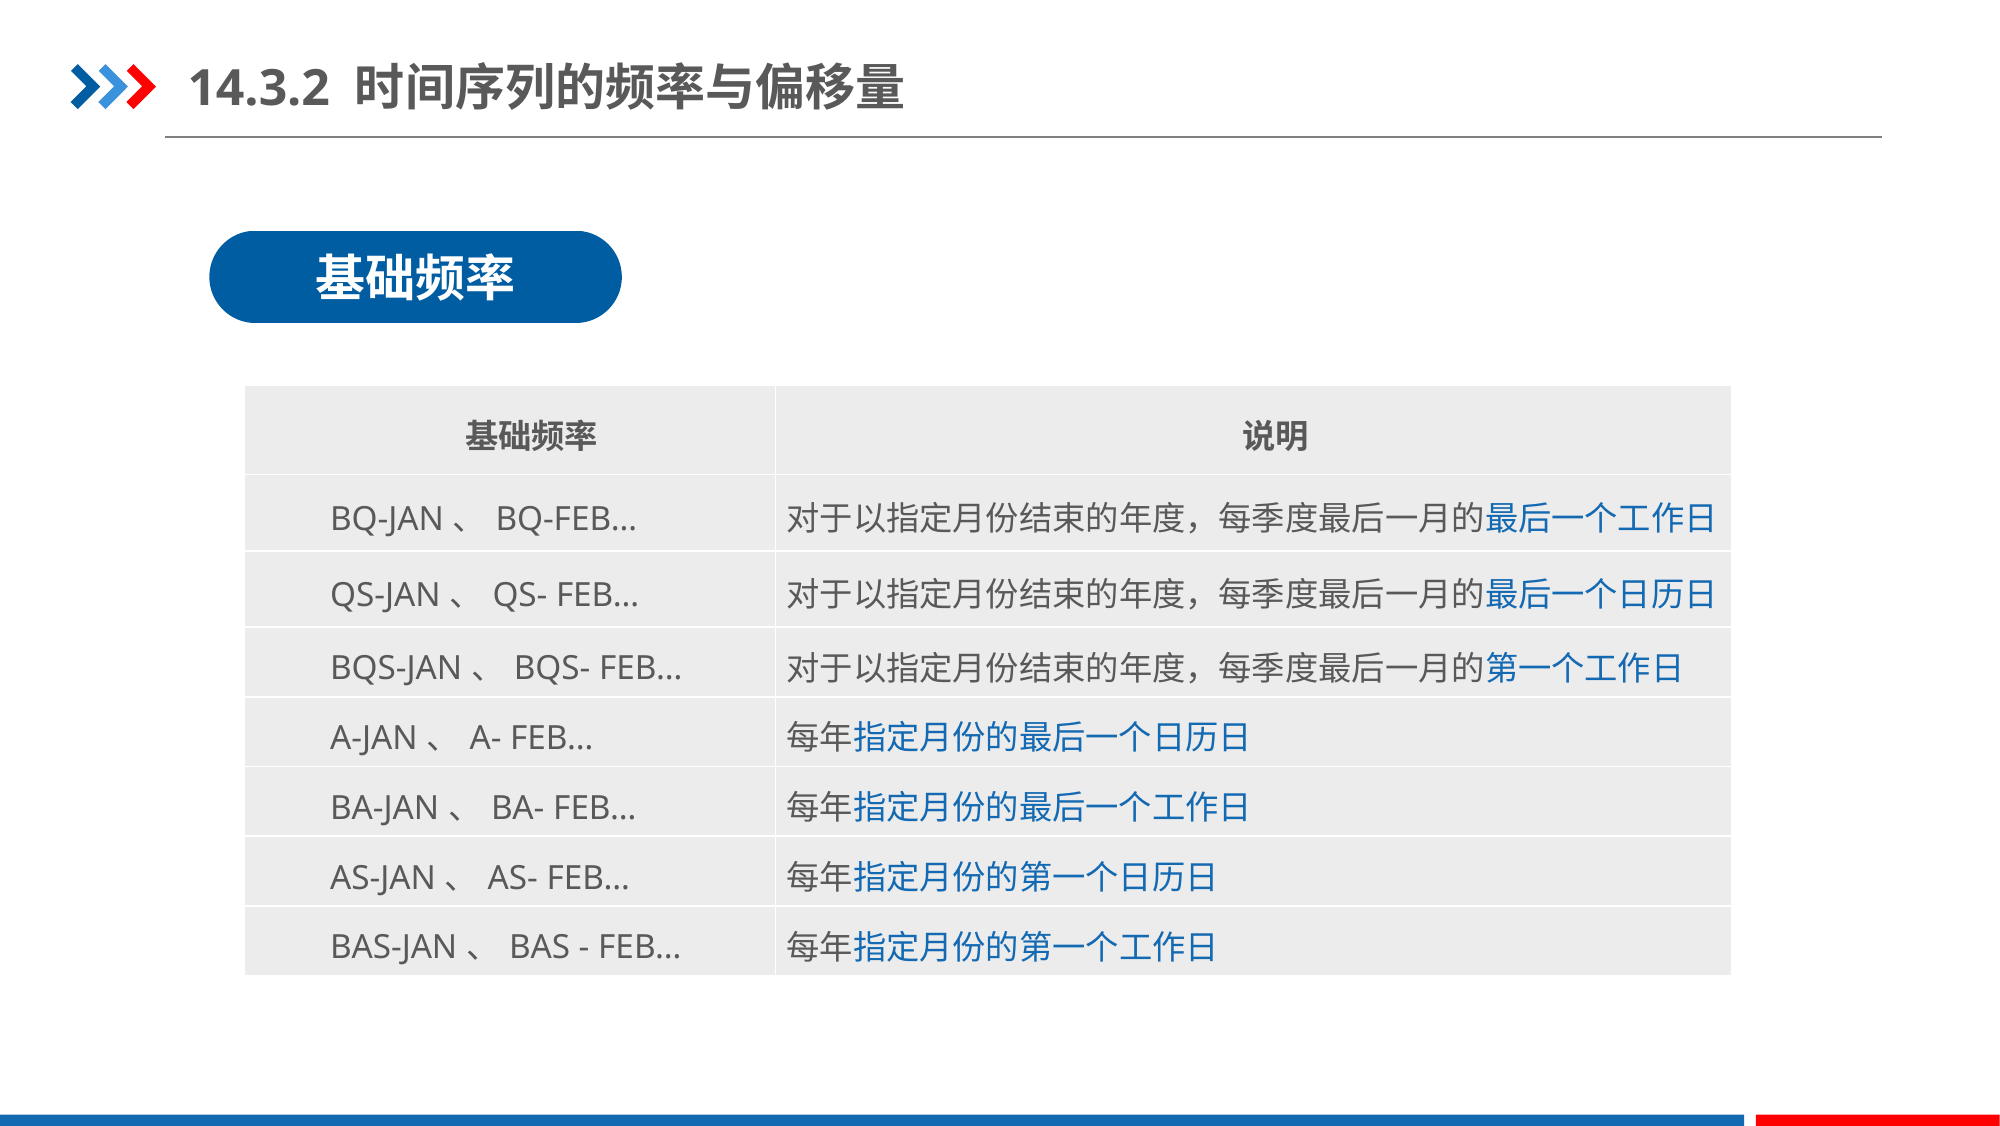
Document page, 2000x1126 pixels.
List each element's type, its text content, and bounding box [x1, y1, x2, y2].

table_cell 每年指定月份的第一个日历日 [776, 837, 1731, 905]
text_box 14.3.2 时间序列的频率与偏移量 [187, 43, 929, 127]
table_header 说明 [776, 386, 1731, 474]
table_cell 每年指定月份的最后一个工作日 [776, 767, 1731, 835]
table_cell 对于以指定月份结束的年度，每季度最后一月的最后一个日历日 [776, 552, 1731, 626]
table_cell 每年指定月份的第一个工作日 [776, 907, 1731, 975]
text_box 基础频率 [207, 228, 624, 326]
table_cell 对于以指定月份结束的年度，每季度最后一月的最后一个工作日 [776, 475, 1731, 550]
table_cell BAS-JAN、BAS - FEB… [245, 907, 775, 975]
table_cell BQ-JAN、BQ-FEB… [245, 475, 775, 550]
table_cell QS-JAN、QS- FEB… [245, 552, 775, 626]
table_cell BA-JAN、BA- FEB… [245, 767, 775, 835]
table_cell AS-JAN、AS- FEB… [245, 837, 775, 905]
table_header 基础频率 [245, 386, 775, 474]
table_cell BQS-JAN、BQS- FEB… [245, 628, 775, 696]
table_cell 每年指定月份的最后一个日历日 [776, 698, 1731, 766]
table_cell A-JAN、A- FEB… [245, 698, 775, 766]
table_cell 对于以指定月份结束的年度，每季度最后一月的第一个工作日 [776, 628, 1731, 696]
